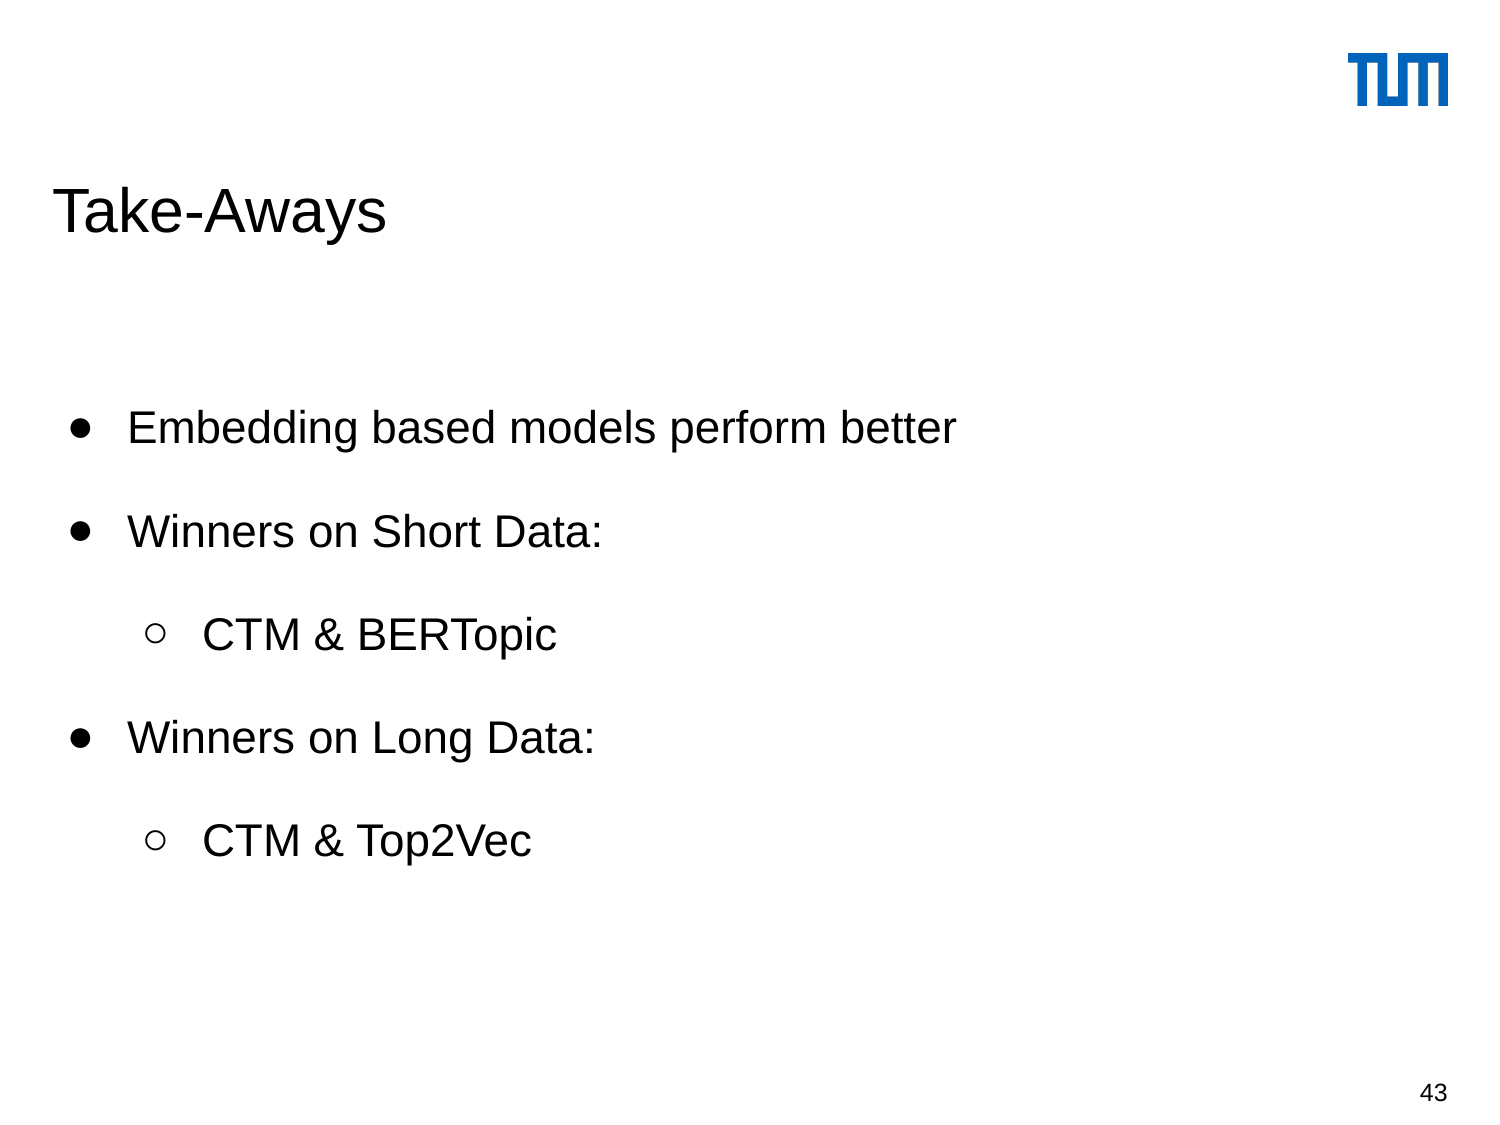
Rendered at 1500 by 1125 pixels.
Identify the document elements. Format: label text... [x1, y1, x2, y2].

text_box ‹#› [1111, 1061, 1448, 1122]
text_box Take-Aways [52, 165, 1449, 233]
text_box Embedding based models perform better Winners on Short Data: CTM & BERTopic Winners on Long Data: CTM & Top2Vec [52, 370, 1448, 950]
picture [1348, 53, 1448, 106]
